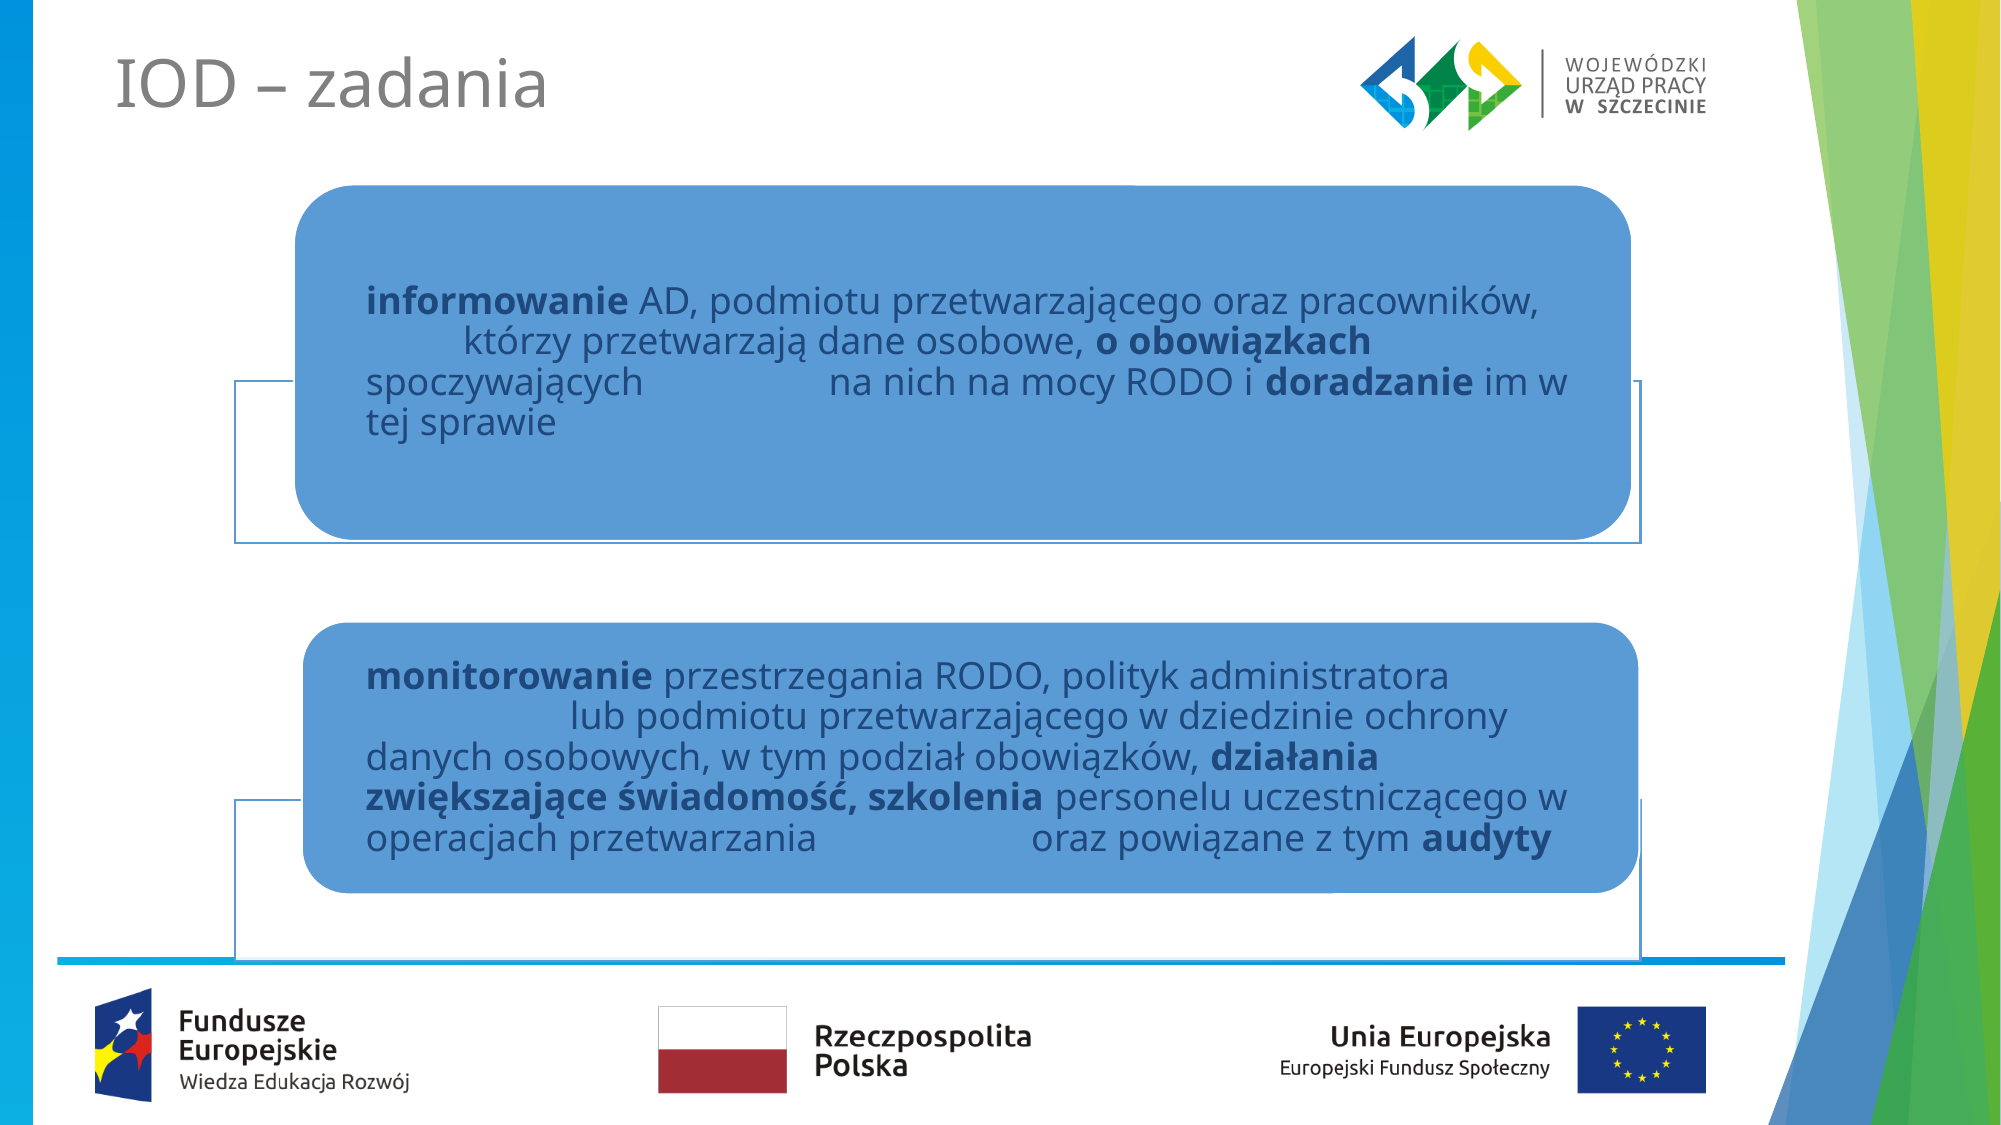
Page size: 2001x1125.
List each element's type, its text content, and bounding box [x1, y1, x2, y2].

text_box IOD – zadania [100, 33, 1394, 218]
picture [95, 988, 1706, 1102]
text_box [234, 160, 1641, 965]
picture [1394, 36, 1706, 131]
